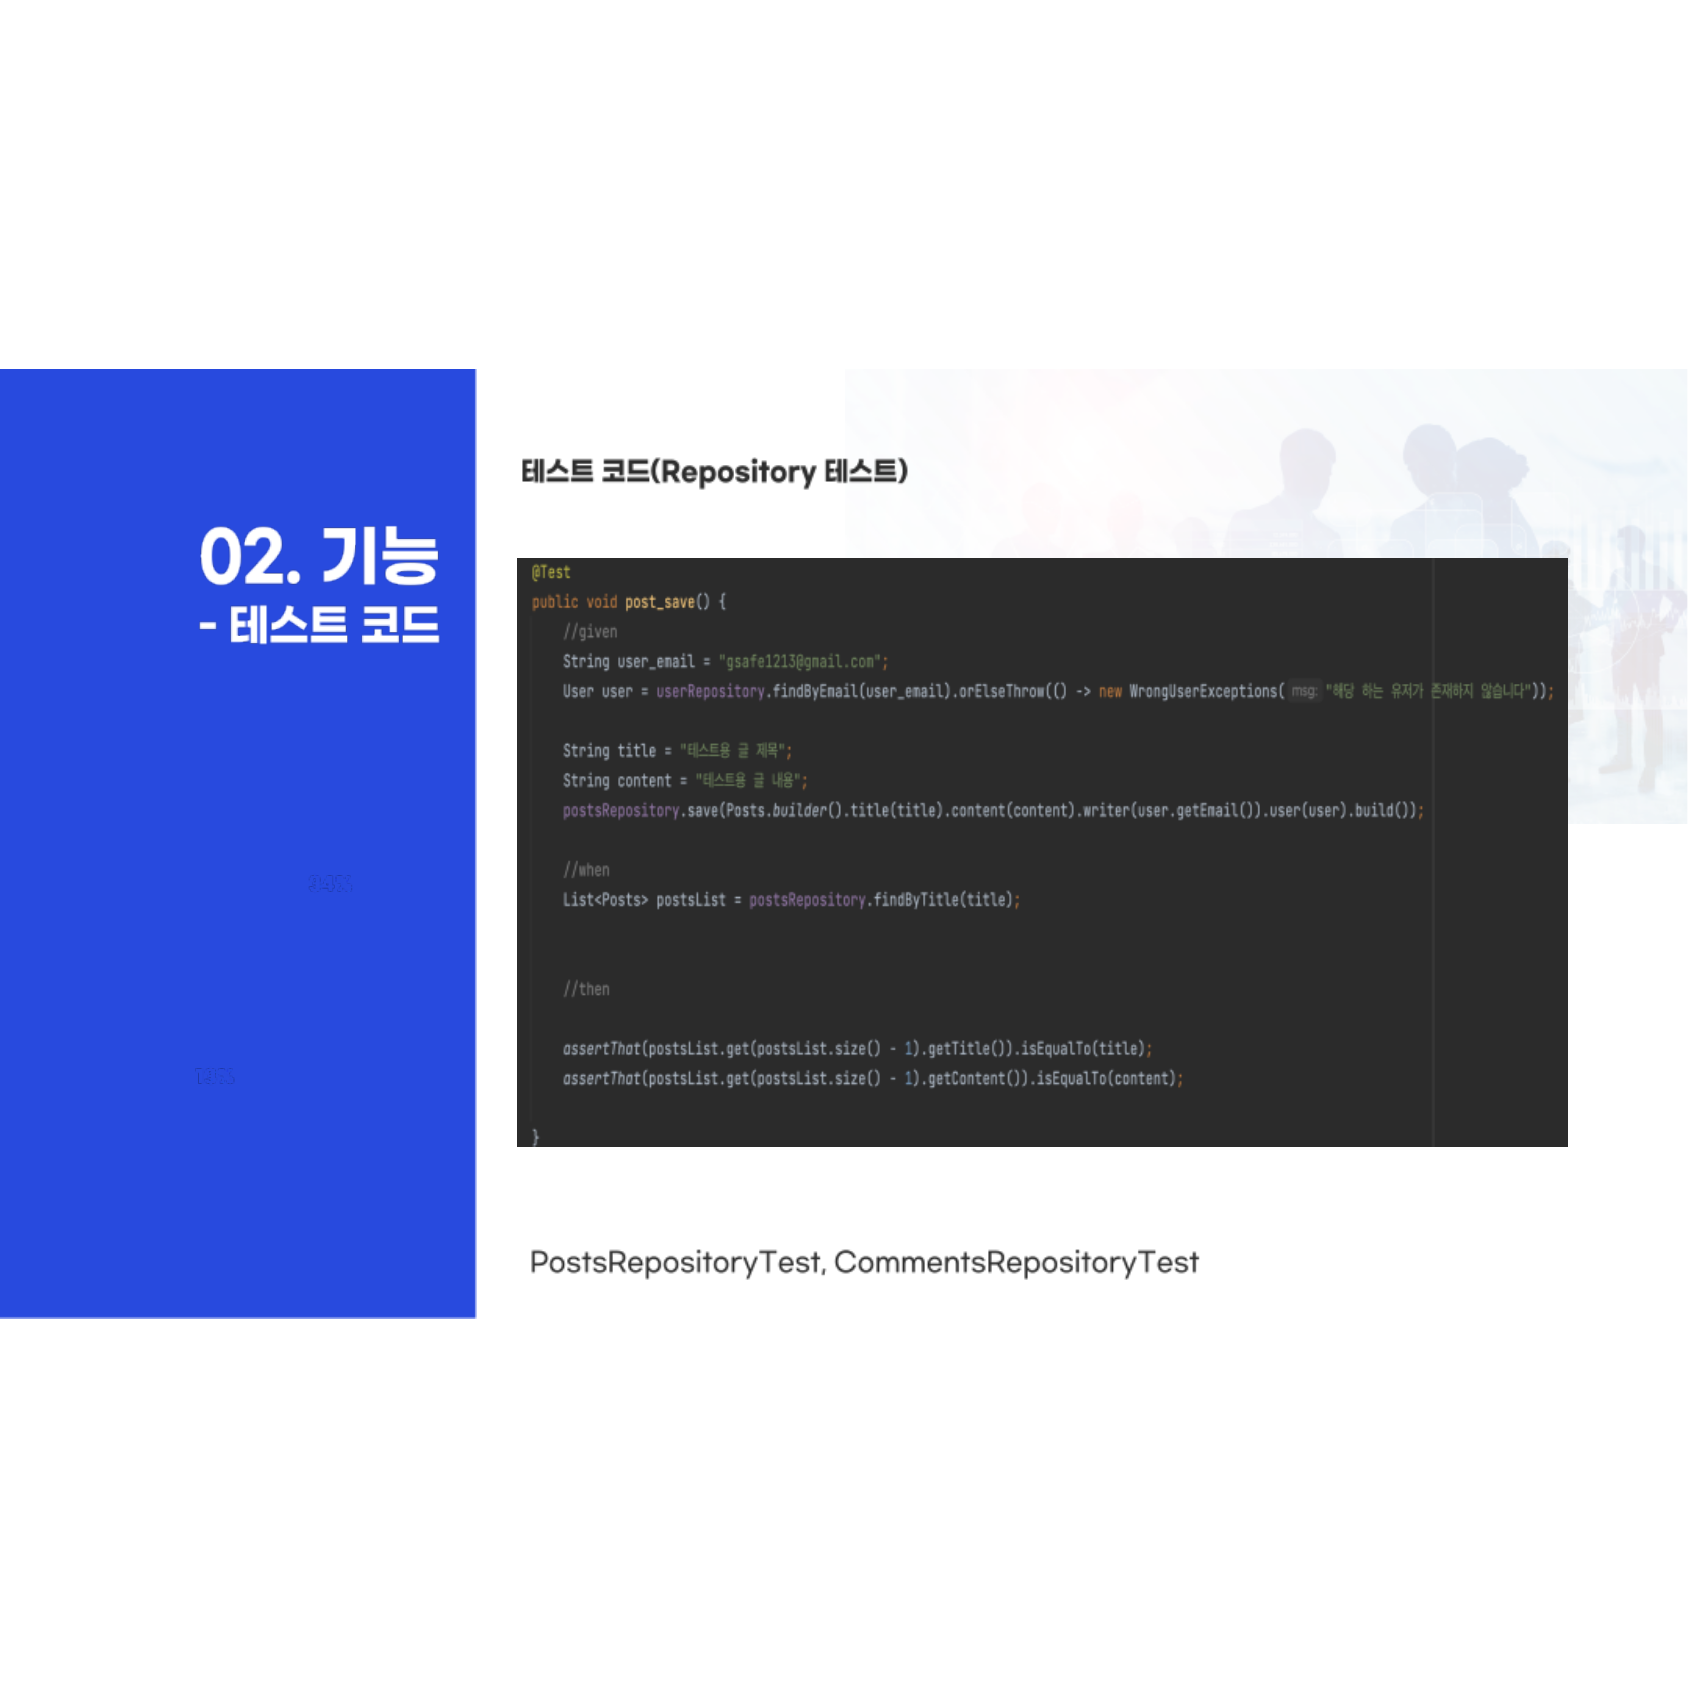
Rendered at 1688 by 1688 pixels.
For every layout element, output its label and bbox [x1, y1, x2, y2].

picture [292, 868, 360, 901]
picture [67, 500, 466, 675]
picture [514, 448, 917, 501]
picture [176, 1060, 242, 1094]
text_box [517, 558, 1568, 1147]
text_box [0, 368, 478, 1319]
picture [523, 1239, 1205, 1291]
text_box [845, 368, 1688, 824]
